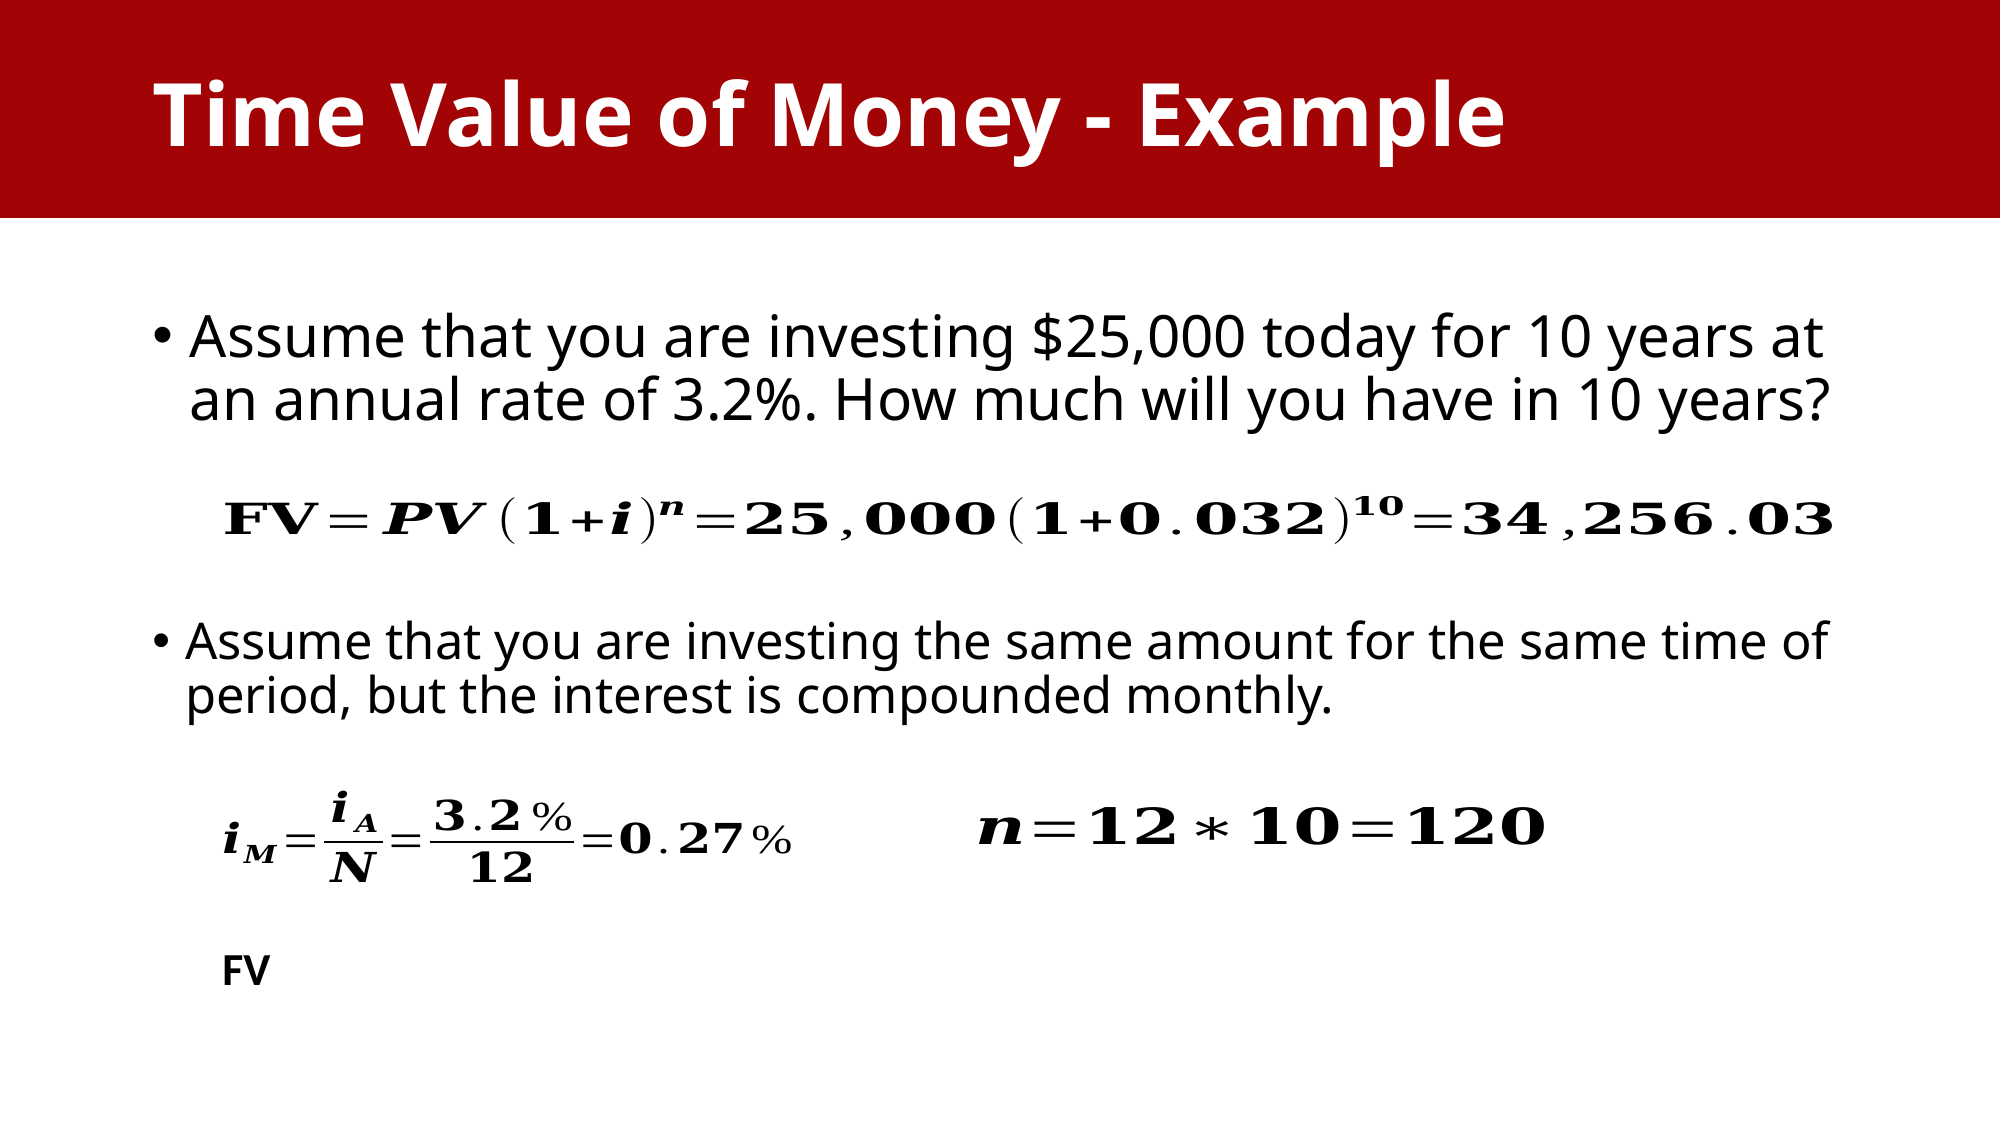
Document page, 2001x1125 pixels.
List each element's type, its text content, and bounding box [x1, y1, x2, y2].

list Assume that you are investing $25,000 today for 10 years at an annual rate of 3.2%. How much will you have in 10 years? [137, 299, 1863, 459]
text_box Assume that you are investing the same amount for the same time of period, but the interest is compounded monthly. [137, 608, 1863, 767]
title Time Value of Money - Example [137, 9, 1863, 228]
text_box [0, 0, 2000, 218]
